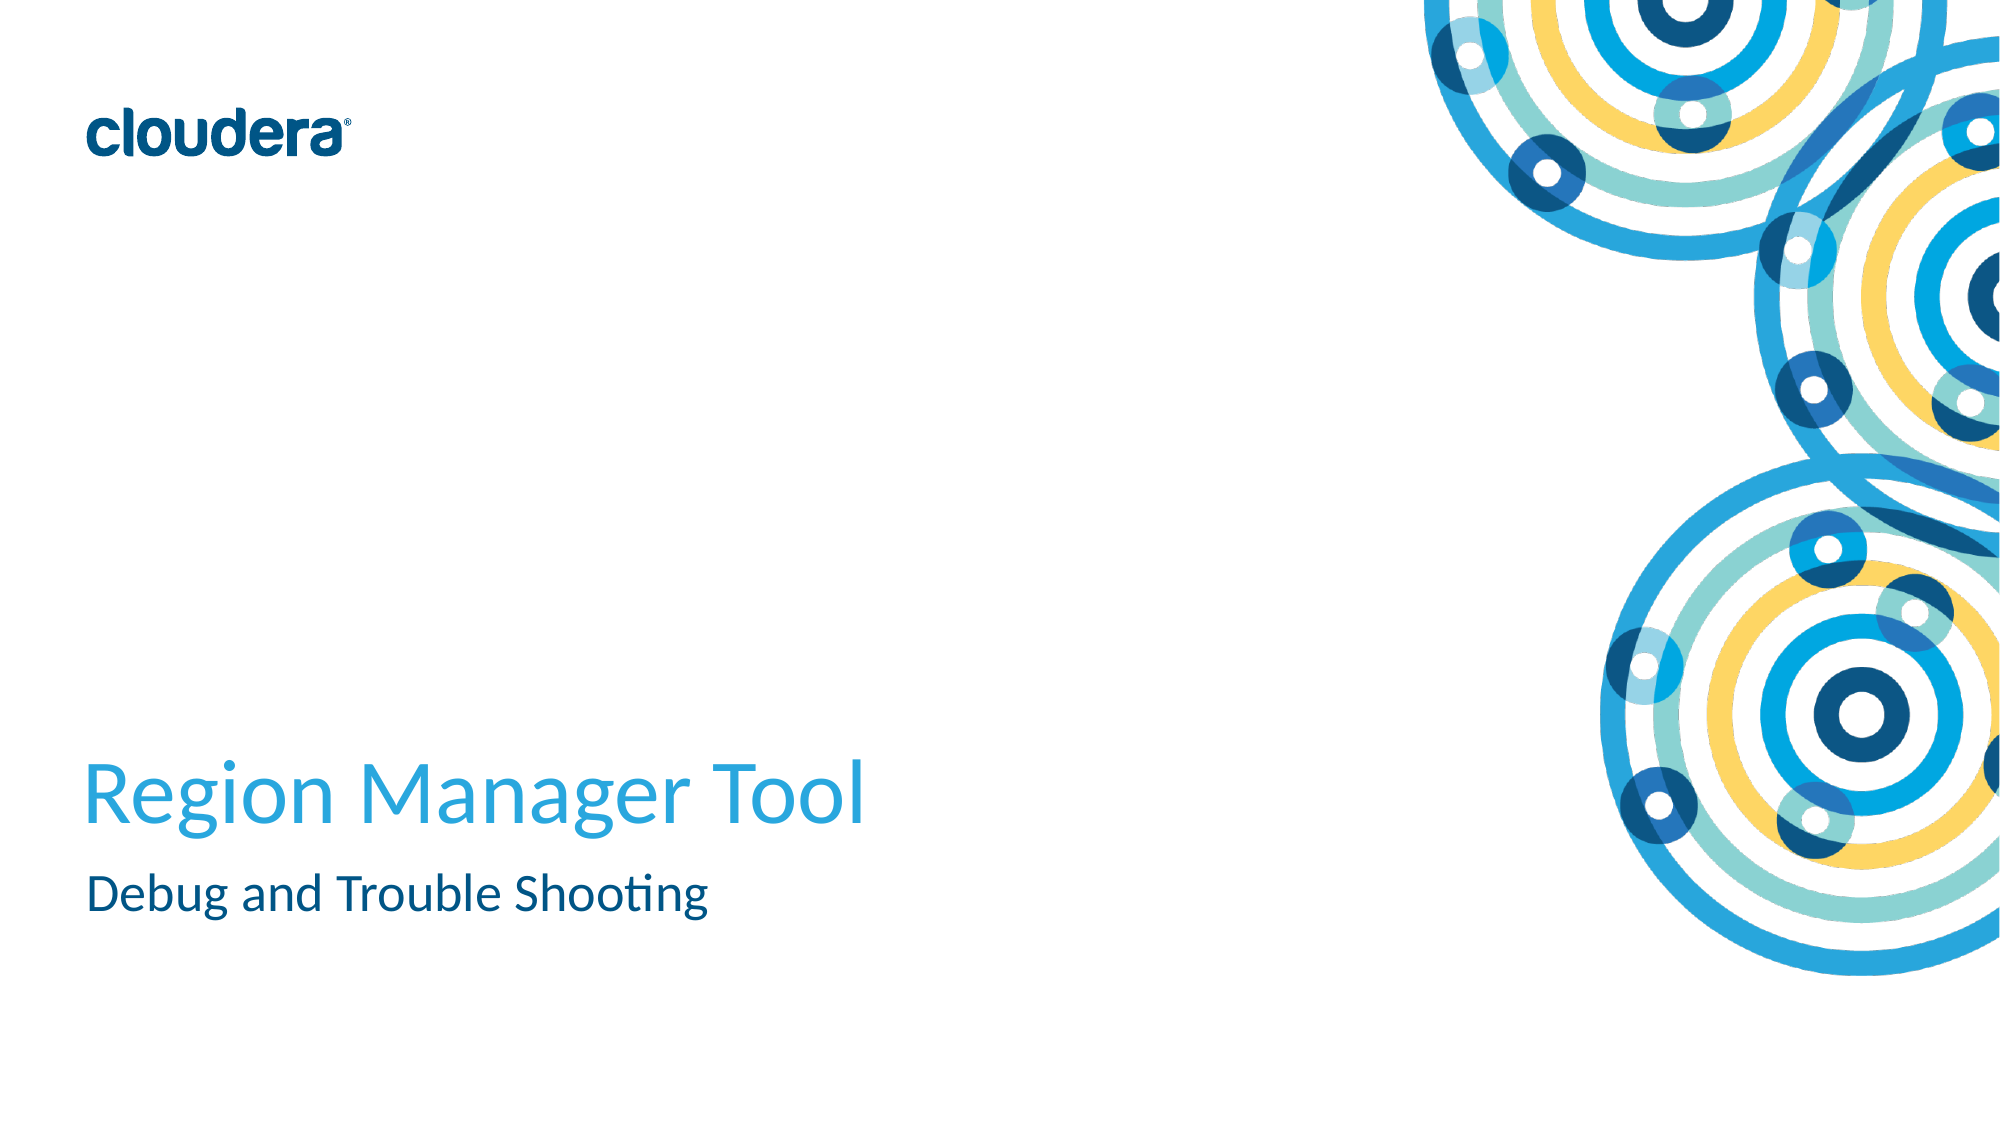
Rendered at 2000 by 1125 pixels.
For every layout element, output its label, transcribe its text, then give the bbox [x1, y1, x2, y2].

subtitle Debug and Trouble Shooting [71, 849, 1275, 1017]
picture [1424, 0, 2000, 976]
title Region Manager Tool [67, 443, 1275, 849]
